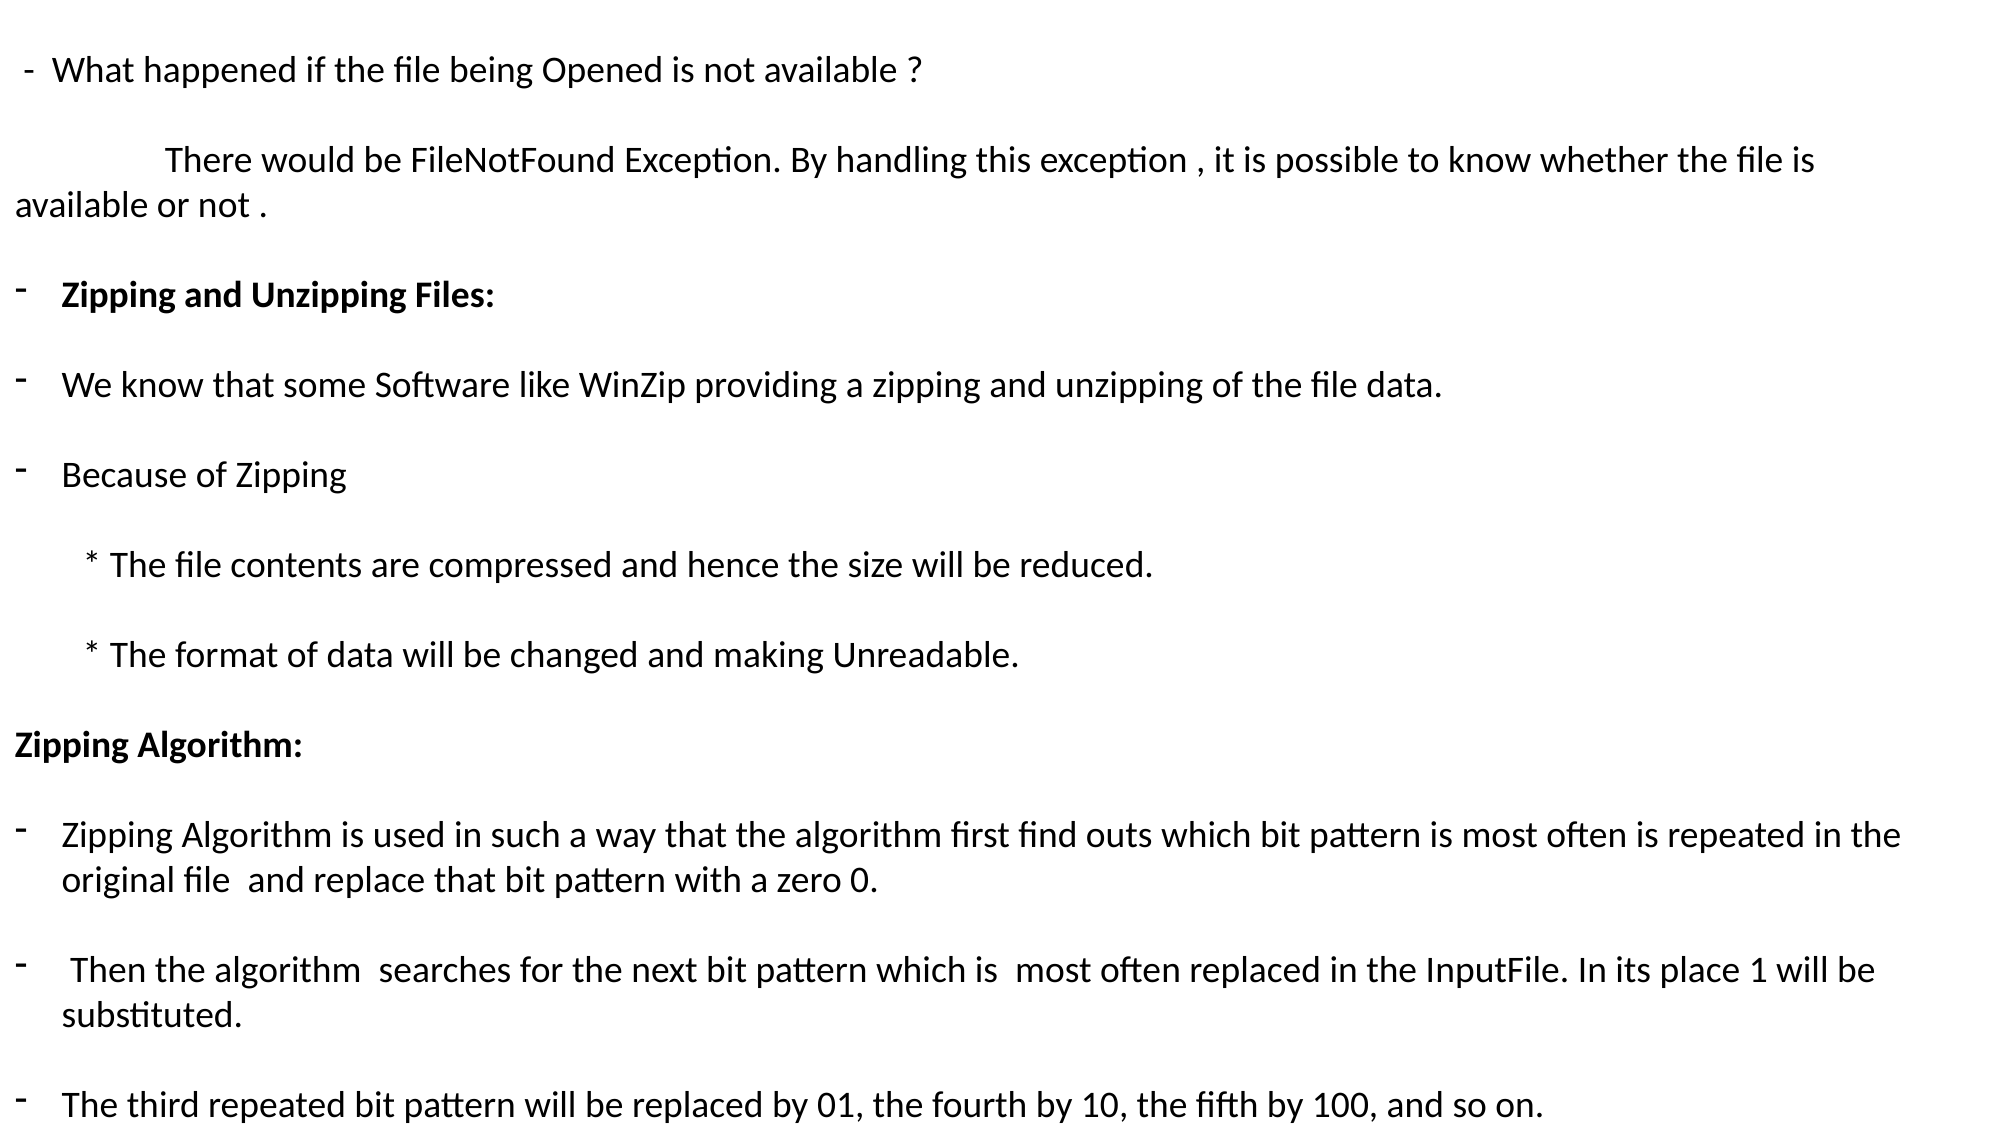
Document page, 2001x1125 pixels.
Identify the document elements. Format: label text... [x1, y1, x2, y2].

text_box - What happened if the file being Opened is not available ? There would be FileNotFound Exception. By handling this exception , it is possible to know whether the file is available or not . Zipping and Unzipping Files: We know that some Software like WinZip providing a zipping and unzipping of the file data. Because of Zipping * The file contents are compressed and hence the size will be reduced. * The format of data will be changed and making Unreadable. Zipping Algorithm: Zipping Algorithm is used in such a way that the algorithm first find outs which bit pattern is most often is repeated in the original file and replace that bit pattern with a zero 0. Then the algorithm searches for the next bit pattern which is most often replaced in the InputFile. In its place 1 will be substituted. The third repeated bit pattern will be replaced by 01, the fourth by 10, the fifth by 100, and so on. [0, 37, 1974, 1125]
